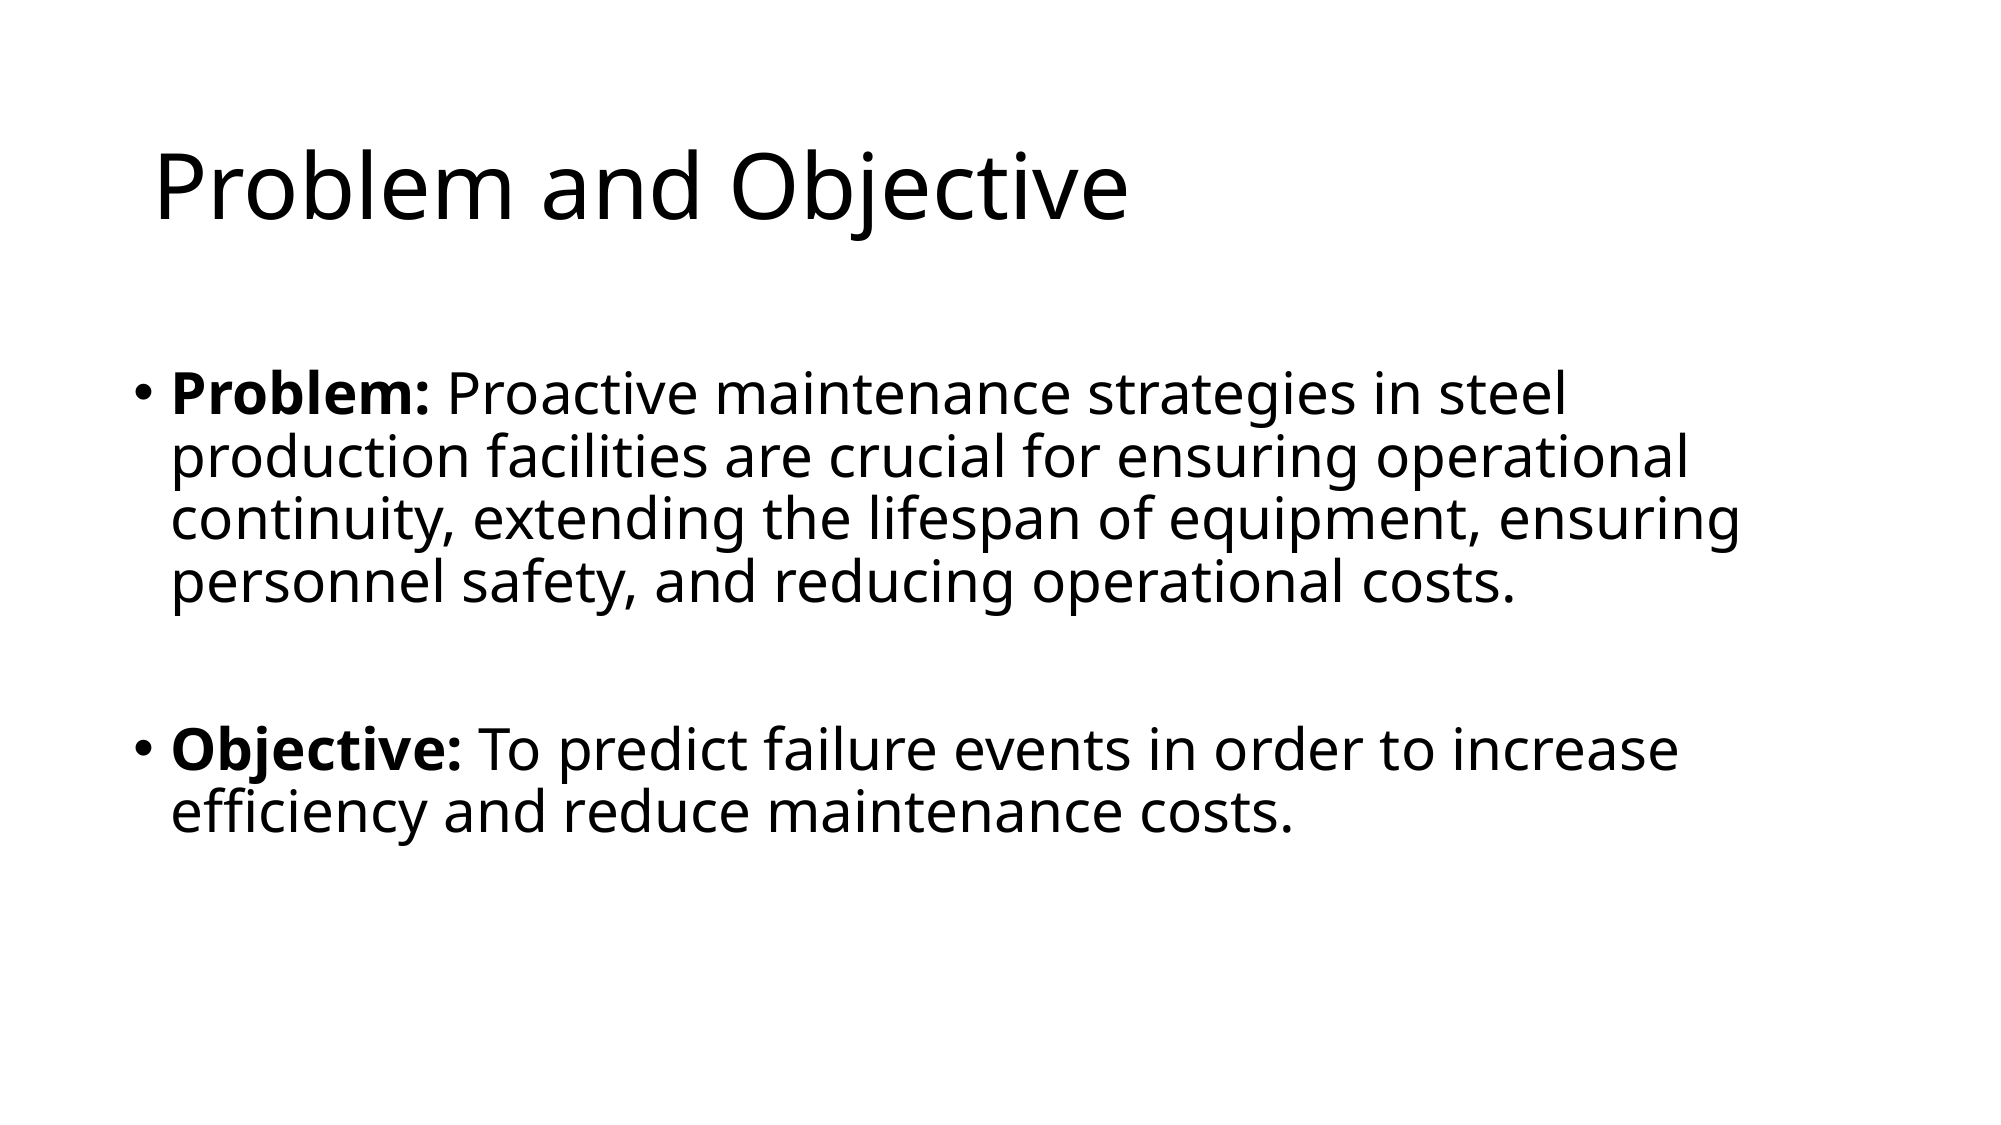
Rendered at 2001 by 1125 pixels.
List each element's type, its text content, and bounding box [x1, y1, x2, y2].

list Problem: Proactive maintenance strategies in steel production facilities are crucial for ensuring operational continuity, extending the lifespan of equipment, ensuring personnel safety, and reducing operational costs. Objective: To predict failure events in order to increase efficiency and reduce maintenance costs. [118, 356, 1844, 922]
title Problem and Objective [137, 80, 1863, 299]
